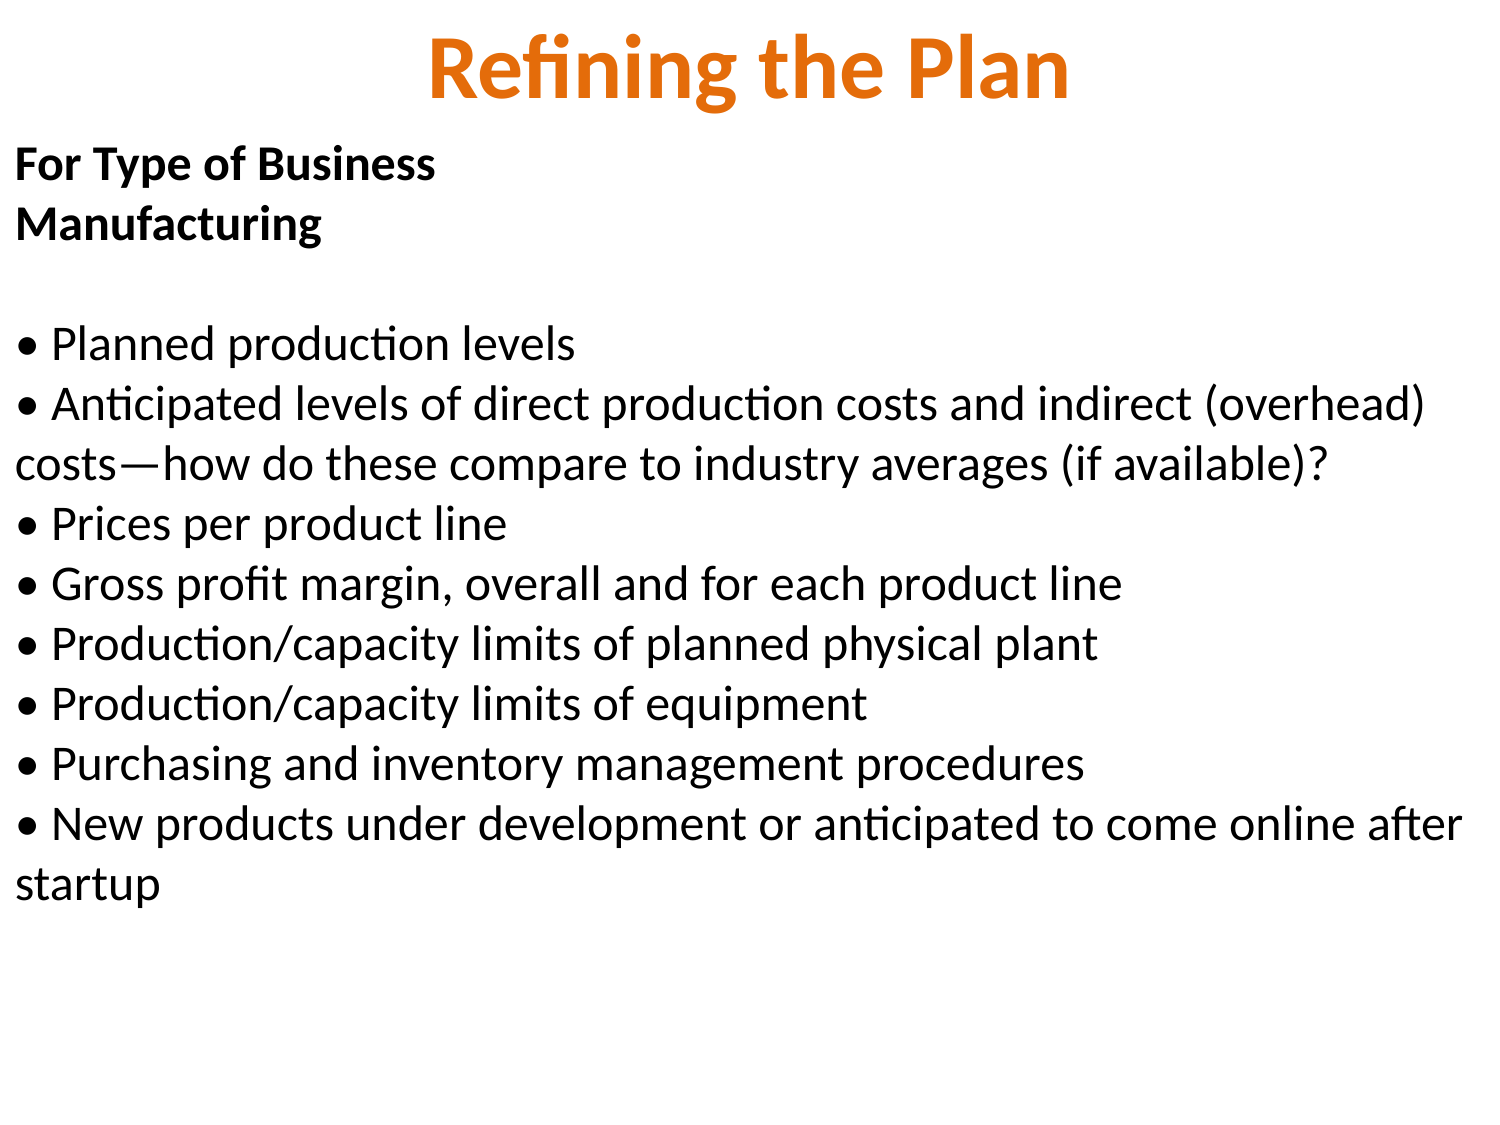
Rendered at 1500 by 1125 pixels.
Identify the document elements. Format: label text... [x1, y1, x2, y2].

text_box Refining the Plan [0, 0, 1500, 123]
text_box For Type of Business Manufacturing • Planned production levels • Anticipated levels of direct production costs and indirect (overhead) costs—how do these compare to industry averages (if available)? • Prices per product line • Gross profit margin, overall and for each product line • Production/capacity limits of planned physical plant • Production/capacity limits of equipment • Purchasing and inventory management procedures • New products under development or anticipated to come online after startup [0, 123, 1500, 918]
